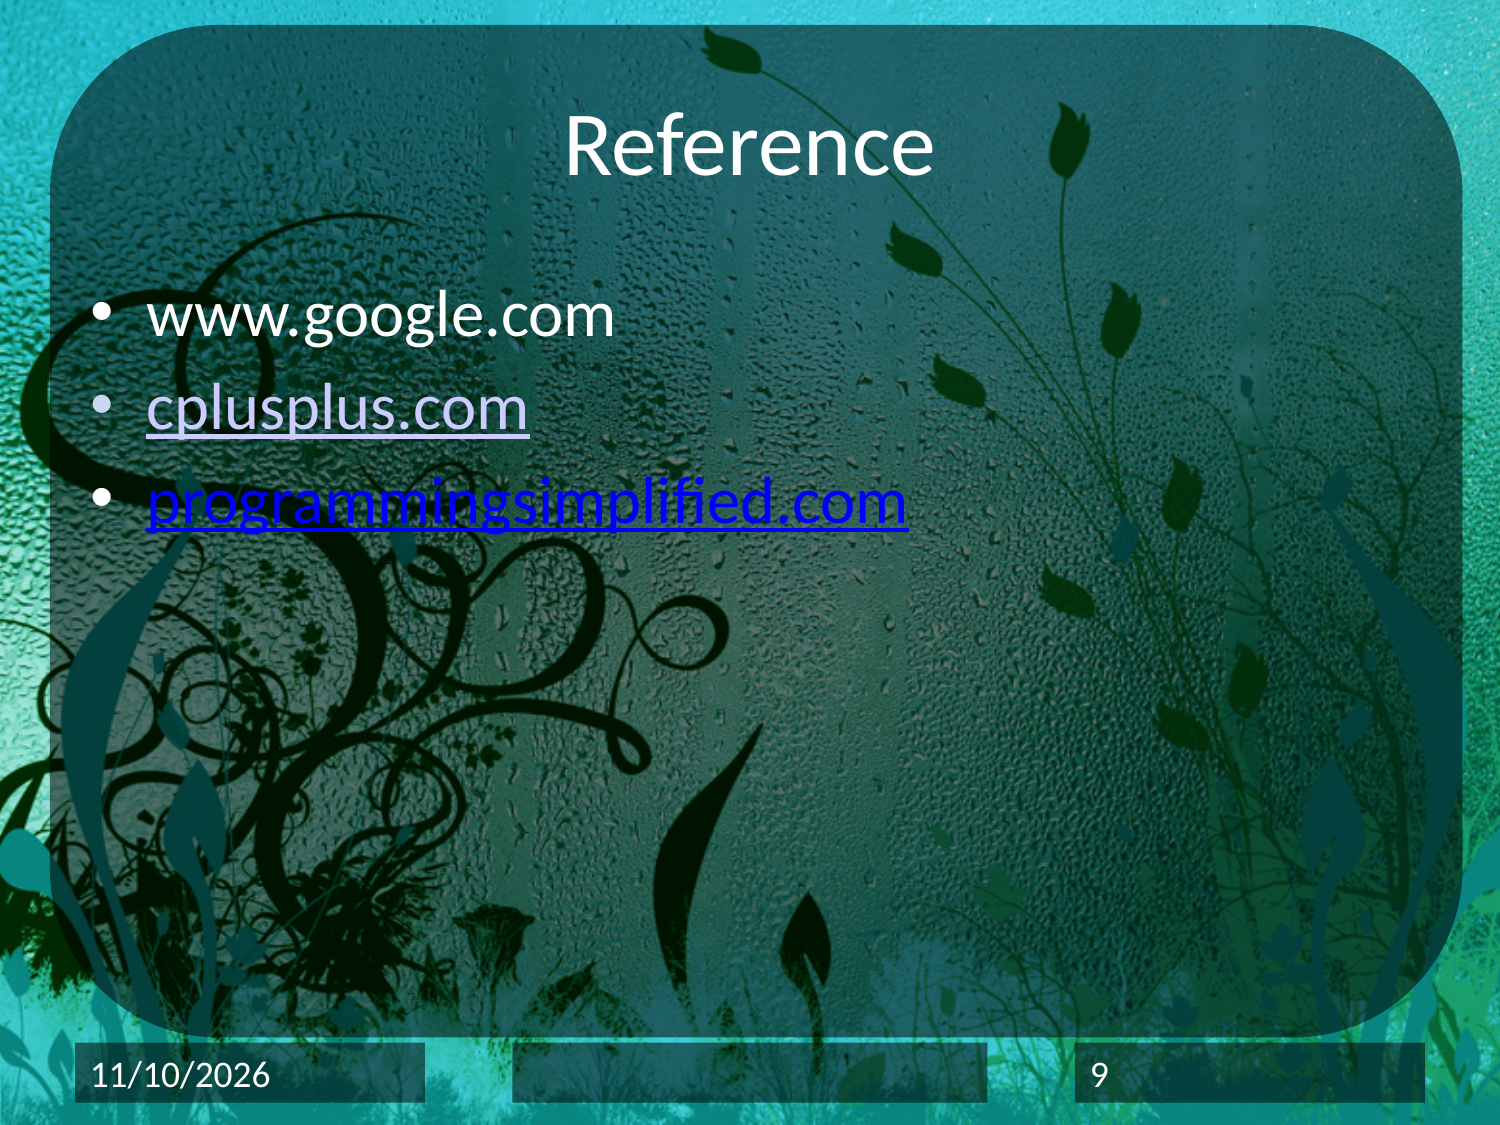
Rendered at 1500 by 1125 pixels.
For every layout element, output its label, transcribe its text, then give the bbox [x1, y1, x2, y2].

picture [0, 0, 1500, 1125]
title Reference [75, 45, 1425, 233]
list www.google.com cplusplus.com programmingsimplified.com [75, 262, 1425, 1005]
slide_number 9 [1074, 1042, 1425, 1103]
footer [512, 1042, 988, 1103]
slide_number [75, 1042, 425, 1103]
